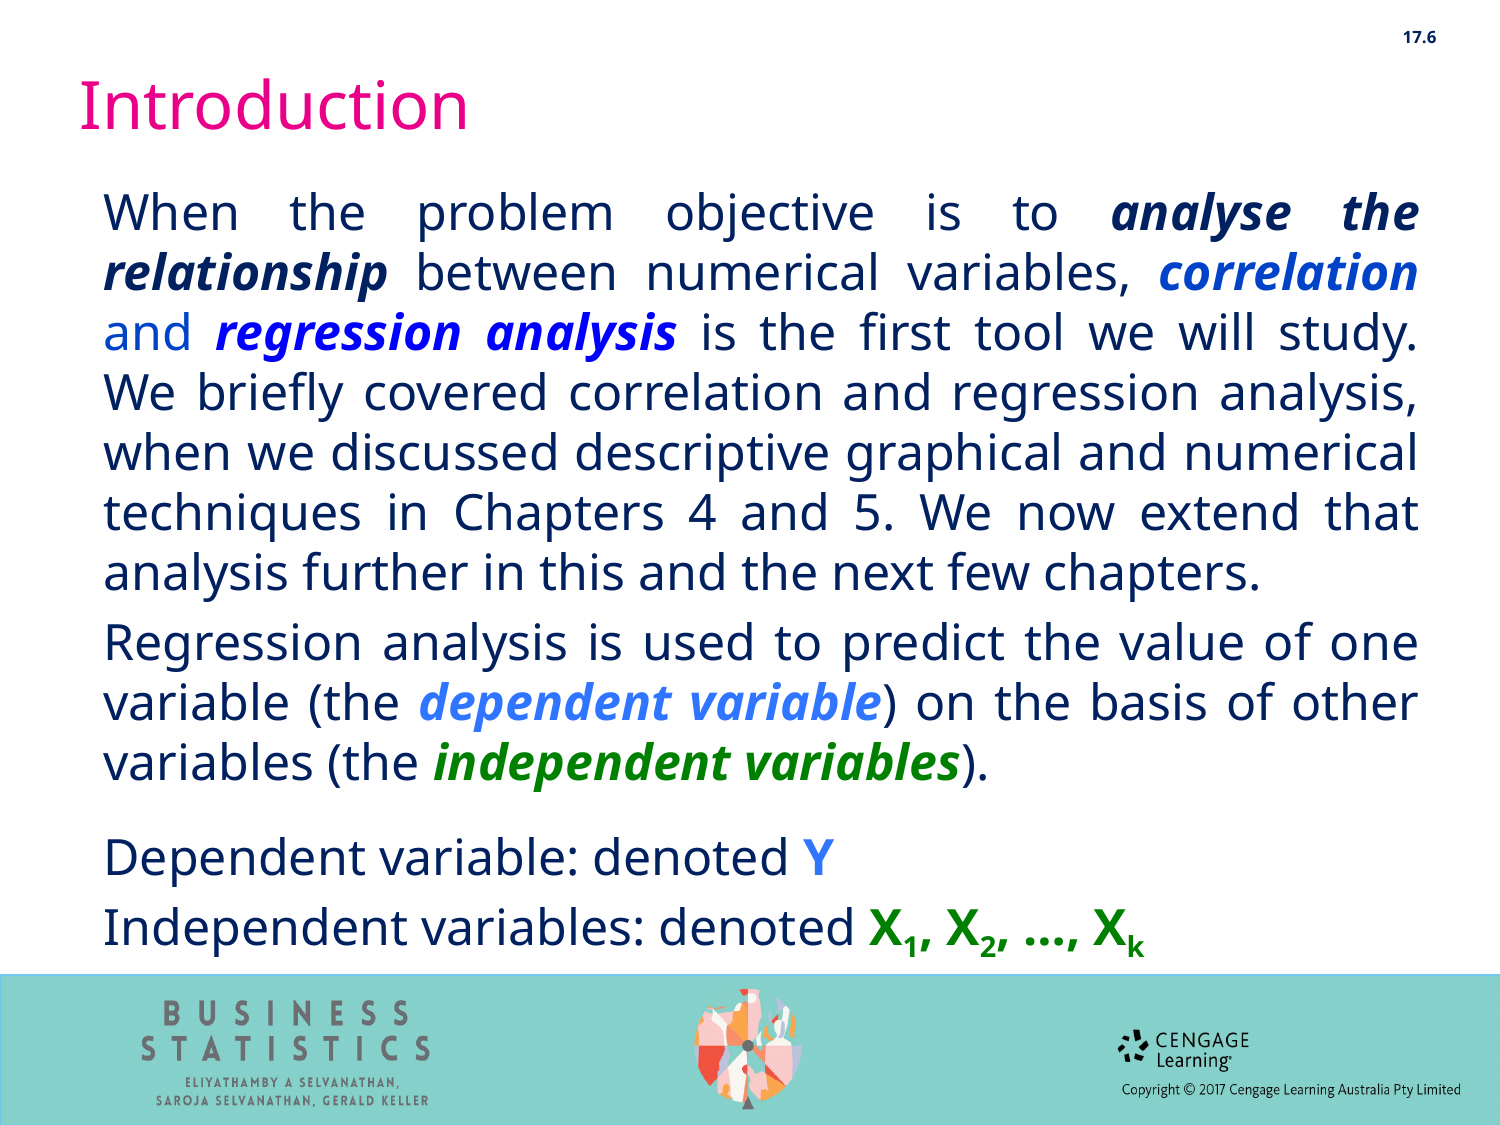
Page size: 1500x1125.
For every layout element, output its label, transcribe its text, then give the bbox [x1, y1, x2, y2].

picture [0, 0, 1500, 1125]
text_box 17.6 [1387, 0, 1500, 60]
list When the problem objective is to analyse the relationship between numerical variables, correlation and regression analysis is the first tool we will study. We briefly covered correlation and regression analysis, when we discussed descriptive graphical and numerical techniques in Chapters 4 and 5. We now extend that analysis further in this and the next few chapters. Regression analysis is used to predict the value of one variable (the dependent variable) on the basis of other variables (the independent variables). Dependent variable: denoted Y Independent variables: denoted X1, X2, …, Xk [88, 172, 1436, 848]
title Introduction [64, 54, 1340, 152]
